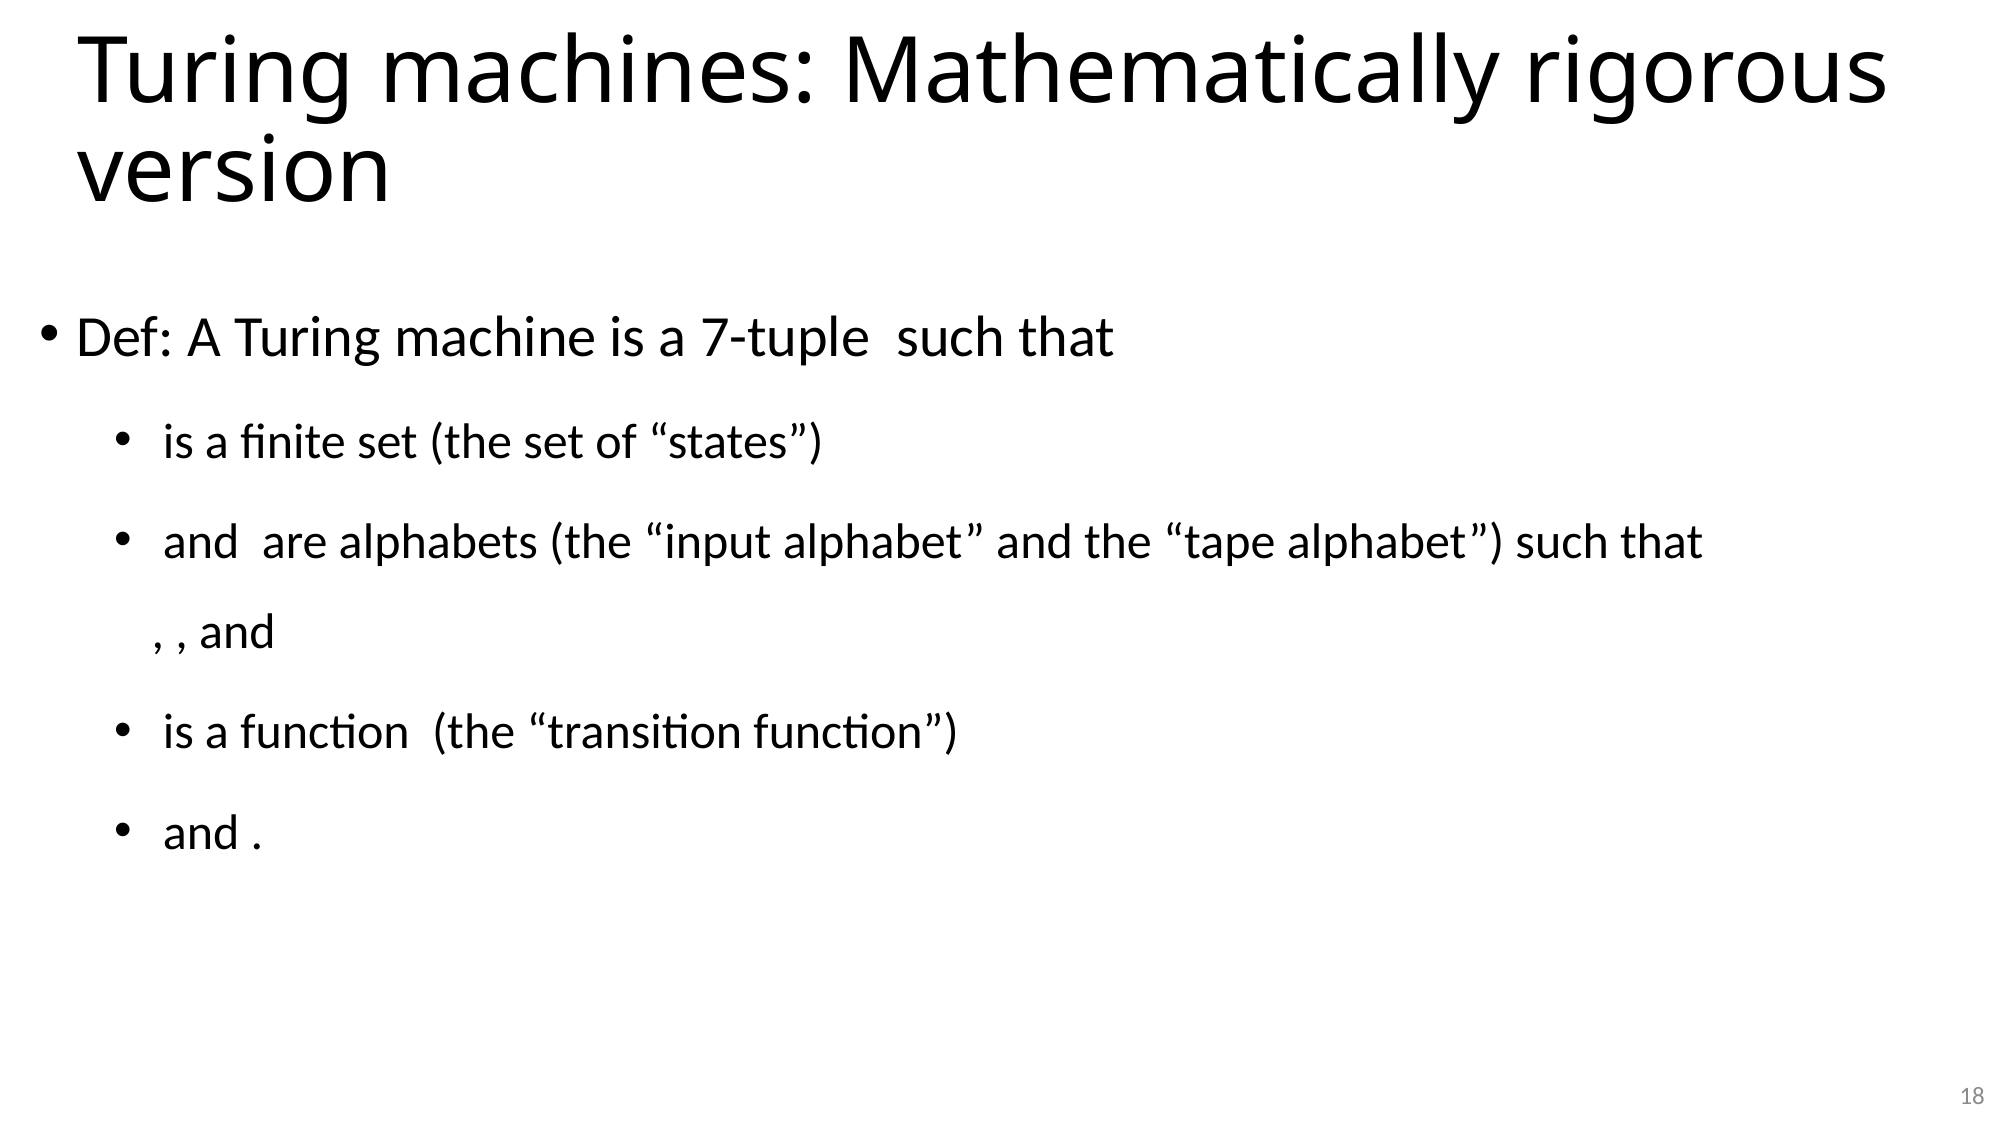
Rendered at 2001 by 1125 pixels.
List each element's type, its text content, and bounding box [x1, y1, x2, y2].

title Turing machines: Mathematically rigorous version [62, 13, 1976, 232]
slide_number 18 [1550, 1064, 2000, 1125]
